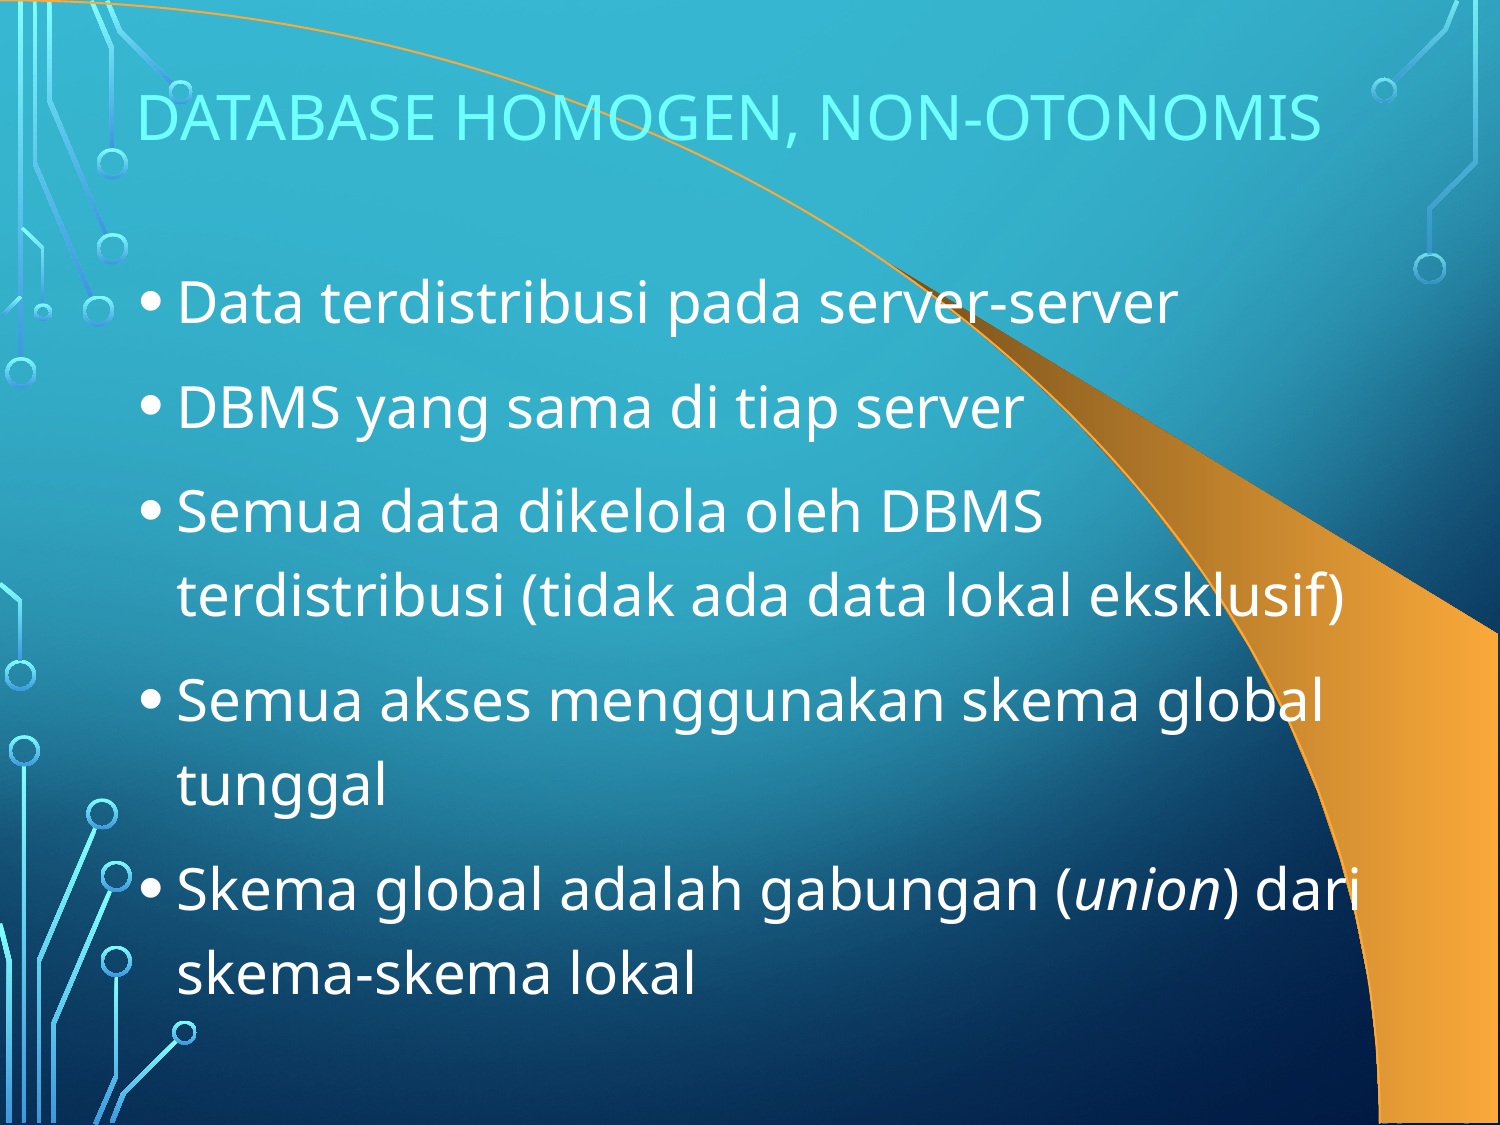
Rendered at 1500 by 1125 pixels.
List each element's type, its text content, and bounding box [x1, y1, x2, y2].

list Data terdistribusi pada server-server DBMS yang sama di tiap server Semua data dikelola oleh DBMS terdistribusi (tidak ada data lokal eksklusif) Semua akses menggunakan skema global tunggal Skema global adalah gabungan (union) dari skema-skema lokal [123, 243, 1399, 954]
title Database Homogen, Non-Otonomis [112, 54, 1388, 185]
